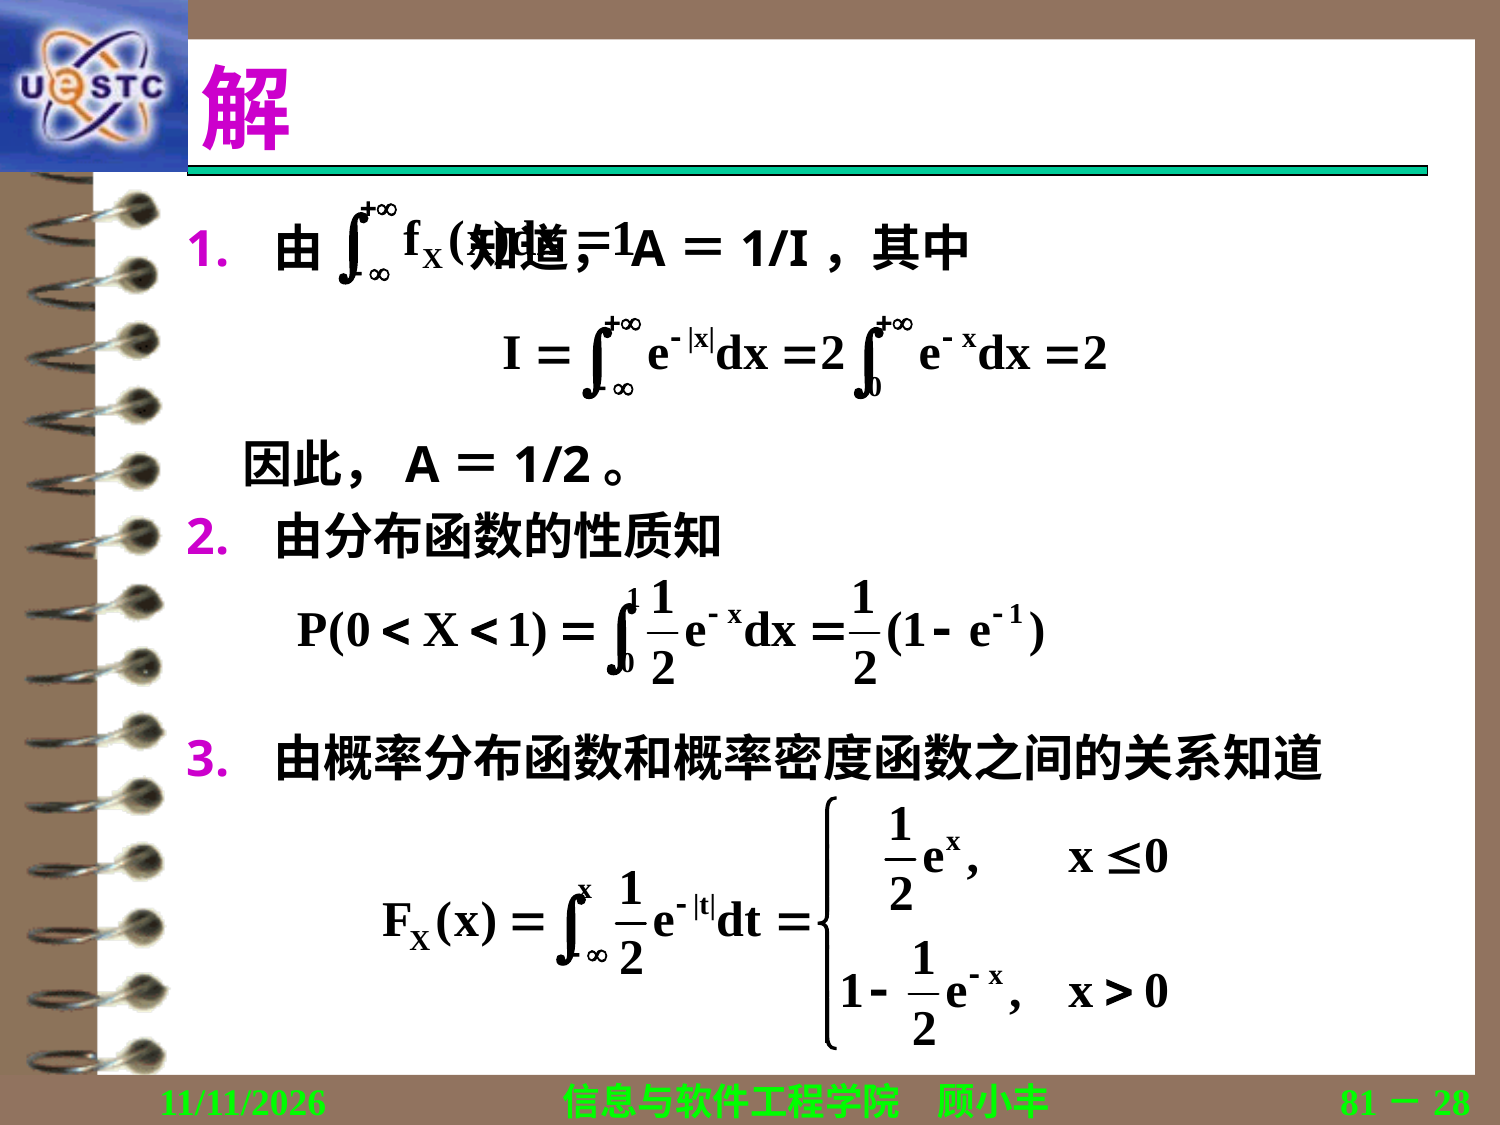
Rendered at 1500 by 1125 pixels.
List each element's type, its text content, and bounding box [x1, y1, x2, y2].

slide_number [159, 1077, 435, 1123]
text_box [288, 562, 1052, 697]
list 由 知道，A＝1/I，其中 [186, 204, 318, 268]
list 由 知道，A＝1/I，其中 [649, 204, 1449, 268]
footer 信息与软件工程学院 顾小丰 [462, 1077, 1151, 1123]
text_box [495, 298, 1117, 408]
picture [0, 0, 194, 1075]
text_box 因此，A＝1/2。 由分布函数的性质知 [186, 420, 1449, 565]
slide_number 81－28 [1220, 1077, 1471, 1123]
title 解 [200, 51, 1425, 162]
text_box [323, 184, 645, 293]
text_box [374, 786, 1176, 1062]
text_box 由概率分布函数和概率密度函数之间的关系知道 [186, 714, 1449, 787]
